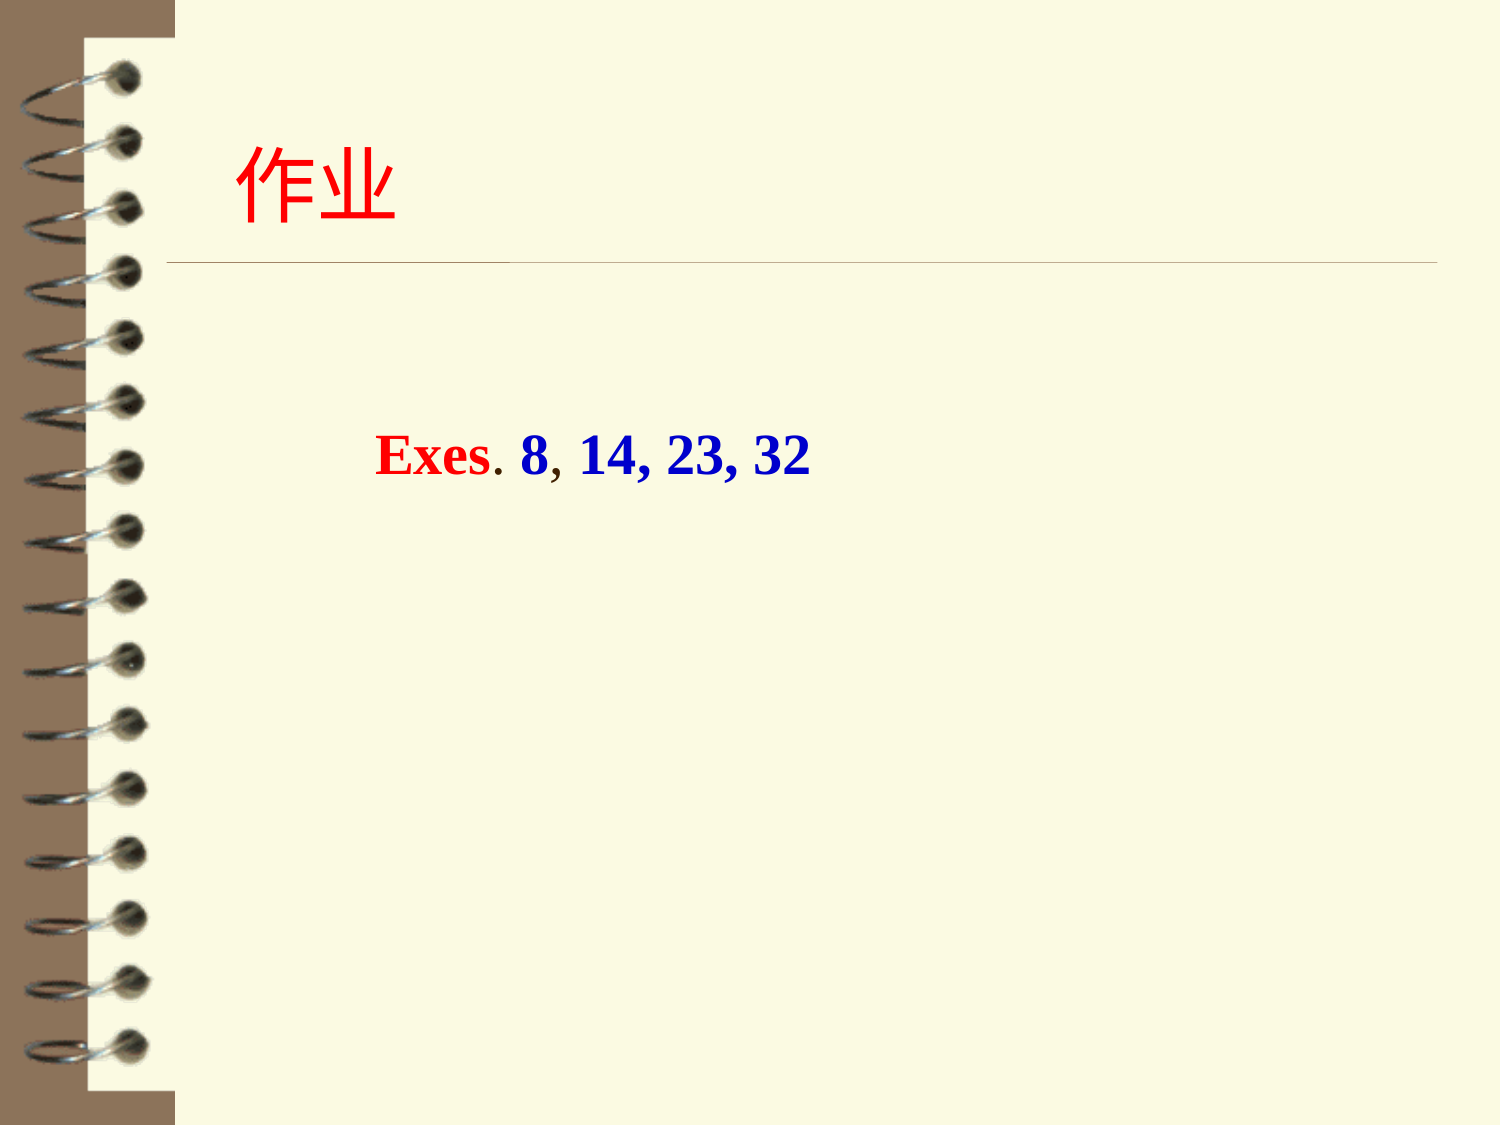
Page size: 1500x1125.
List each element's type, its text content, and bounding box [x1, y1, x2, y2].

picture [0, 0, 175, 1125]
text_box 作业 [218, 125, 415, 241]
text_box Exes. 8, 14, 23, 32 [360, 408, 1132, 494]
